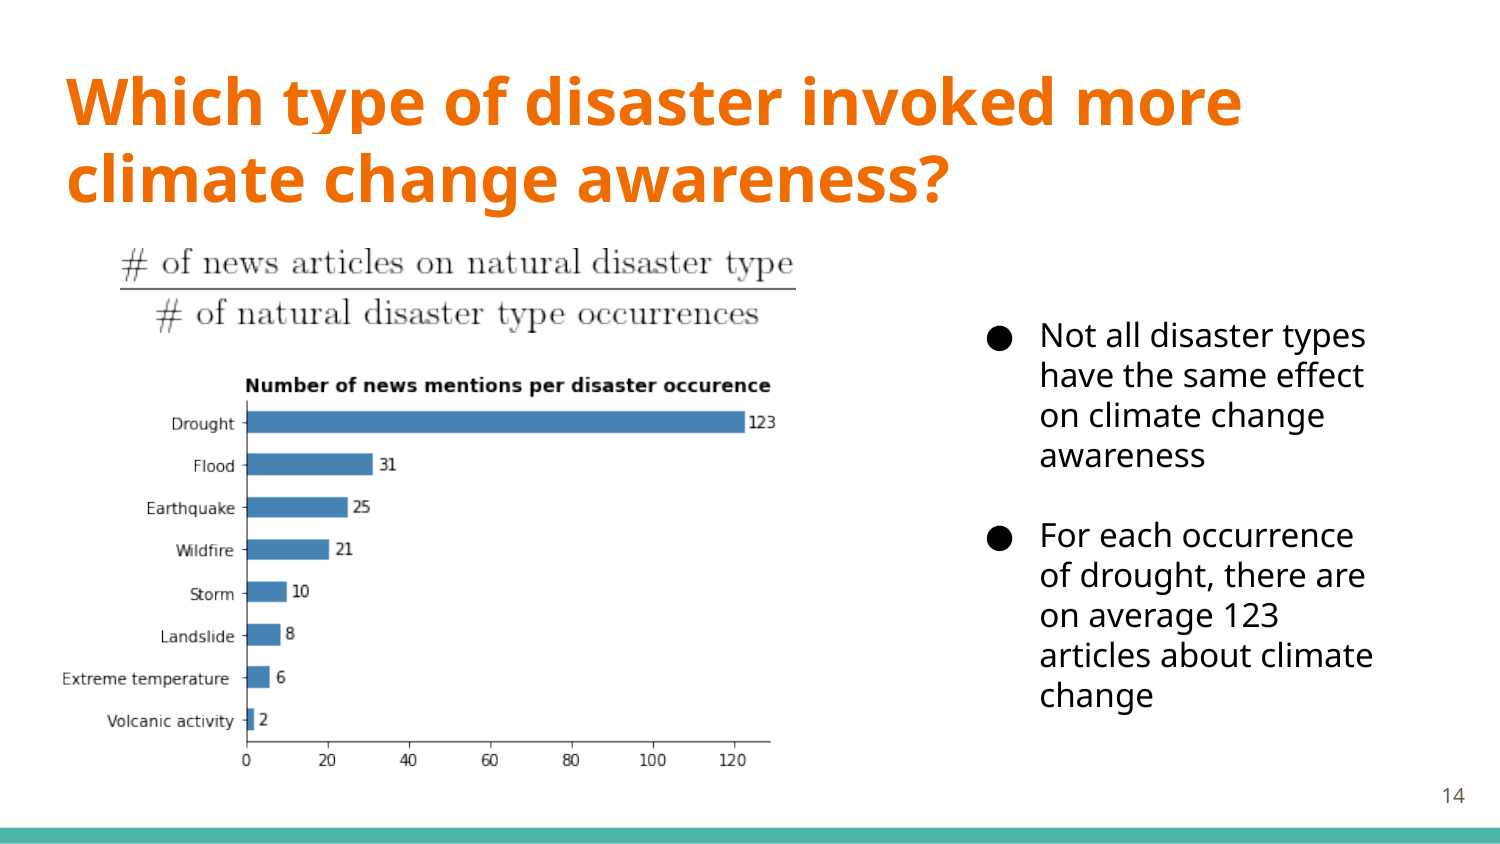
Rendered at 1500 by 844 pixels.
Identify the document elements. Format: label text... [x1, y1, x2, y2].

text_box Not all disaster types have the same effect on climate change awareness For each occurrence of drought, there are on average 123 articles about climate change [949, 299, 1405, 737]
slide_number ‹#› [1389, 764, 1480, 830]
picture [50, 365, 789, 779]
title Which type of disaster invoked more climate change awareness? [51, 45, 1449, 162]
picture [119, 248, 796, 334]
